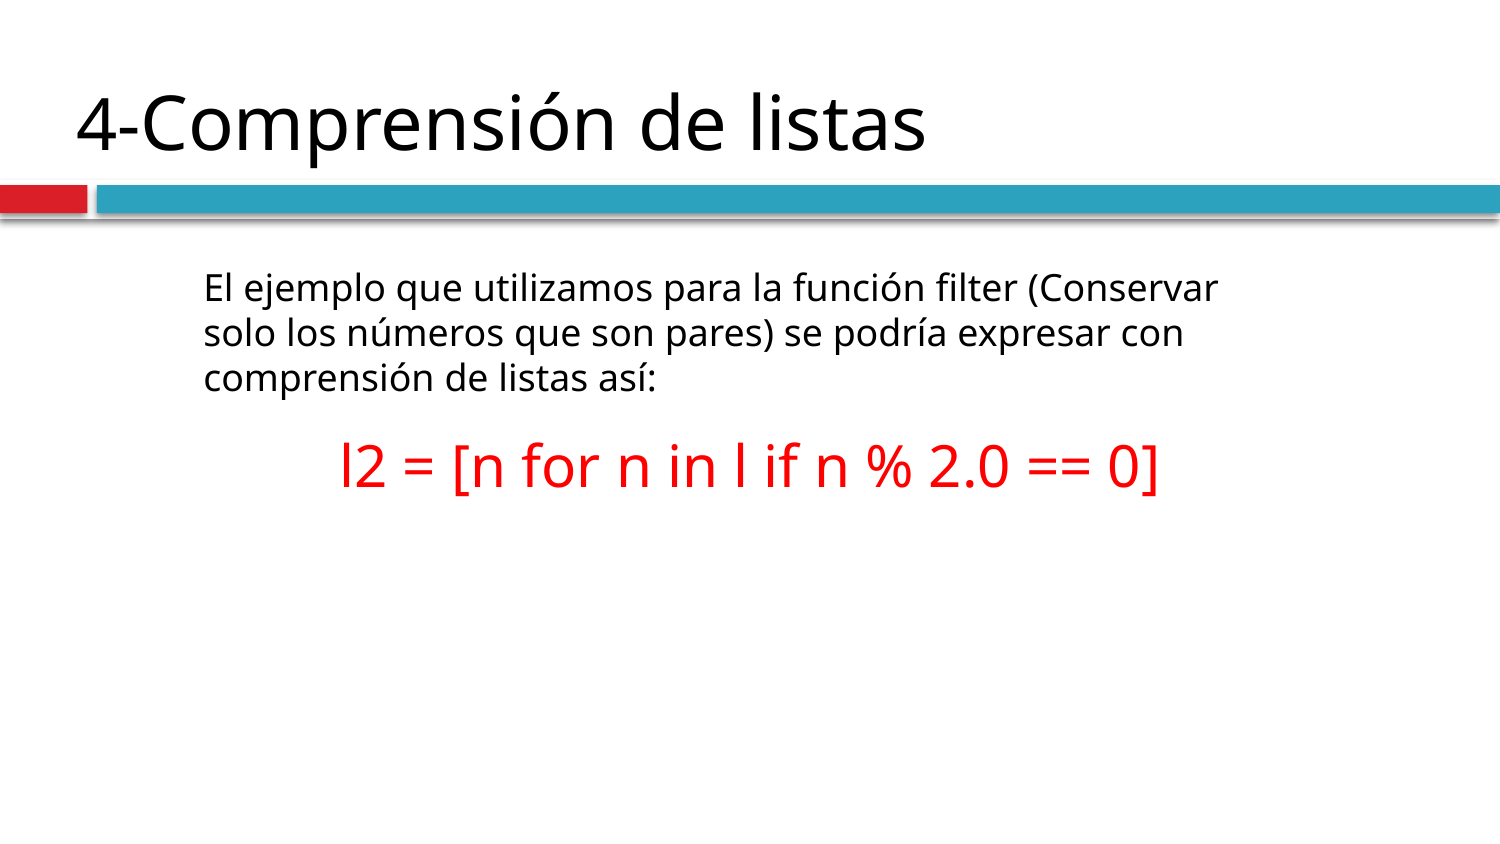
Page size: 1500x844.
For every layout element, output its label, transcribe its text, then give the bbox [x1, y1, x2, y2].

text_box El ejemplo que utilizamos para la función filter (Conservar solo los números que son pares) se podría expresar con comprensión de listas así: [188, 256, 1312, 407]
title 4-Comprensión de listas [61, 67, 1439, 174]
text_box l2 = [n for n in l if n % 2.0 == 0] [324, 421, 1176, 507]
